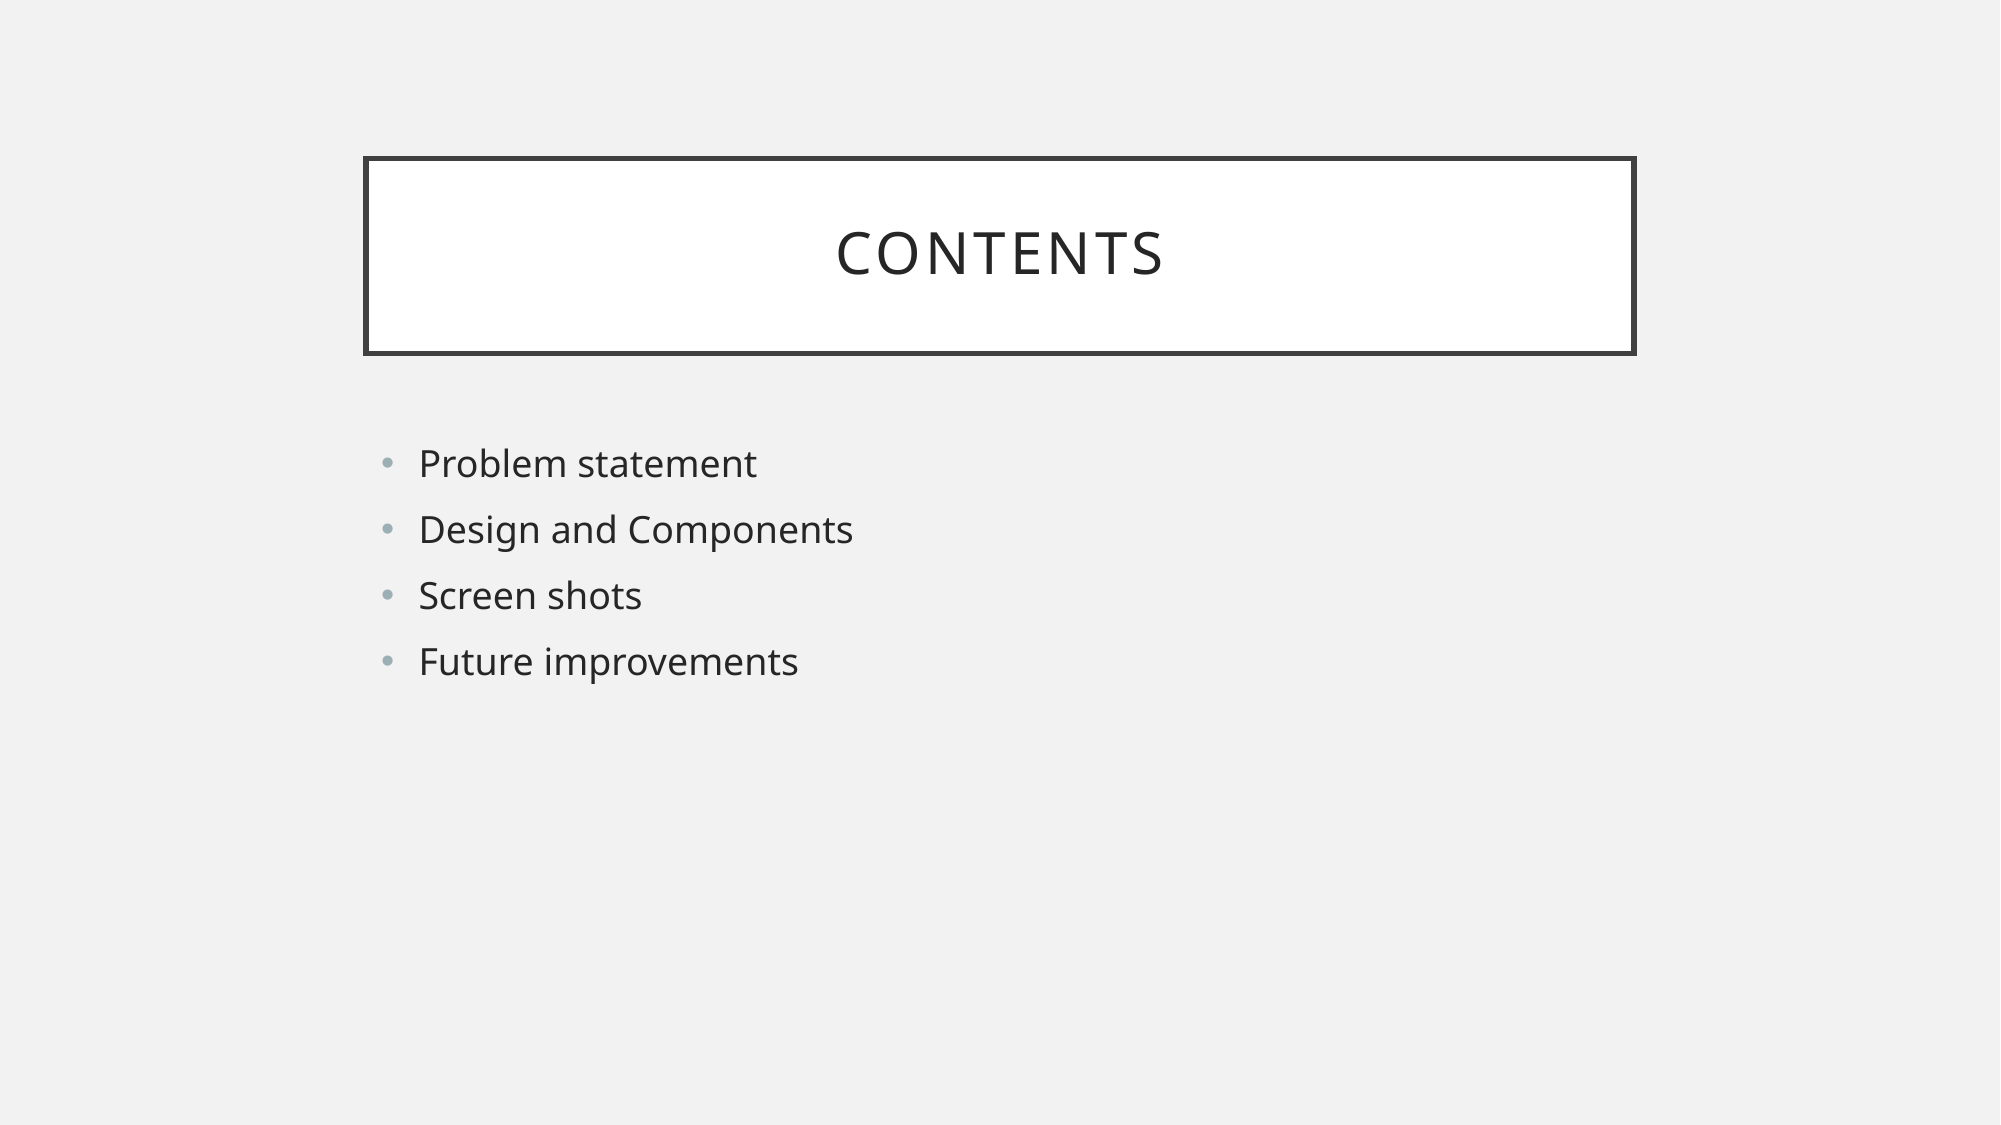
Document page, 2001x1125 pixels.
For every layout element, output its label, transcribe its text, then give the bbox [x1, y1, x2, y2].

list Problem statement Design and Components Screen shots Future improvements [366, 432, 1634, 942]
title Contents [363, 156, 1637, 356]
